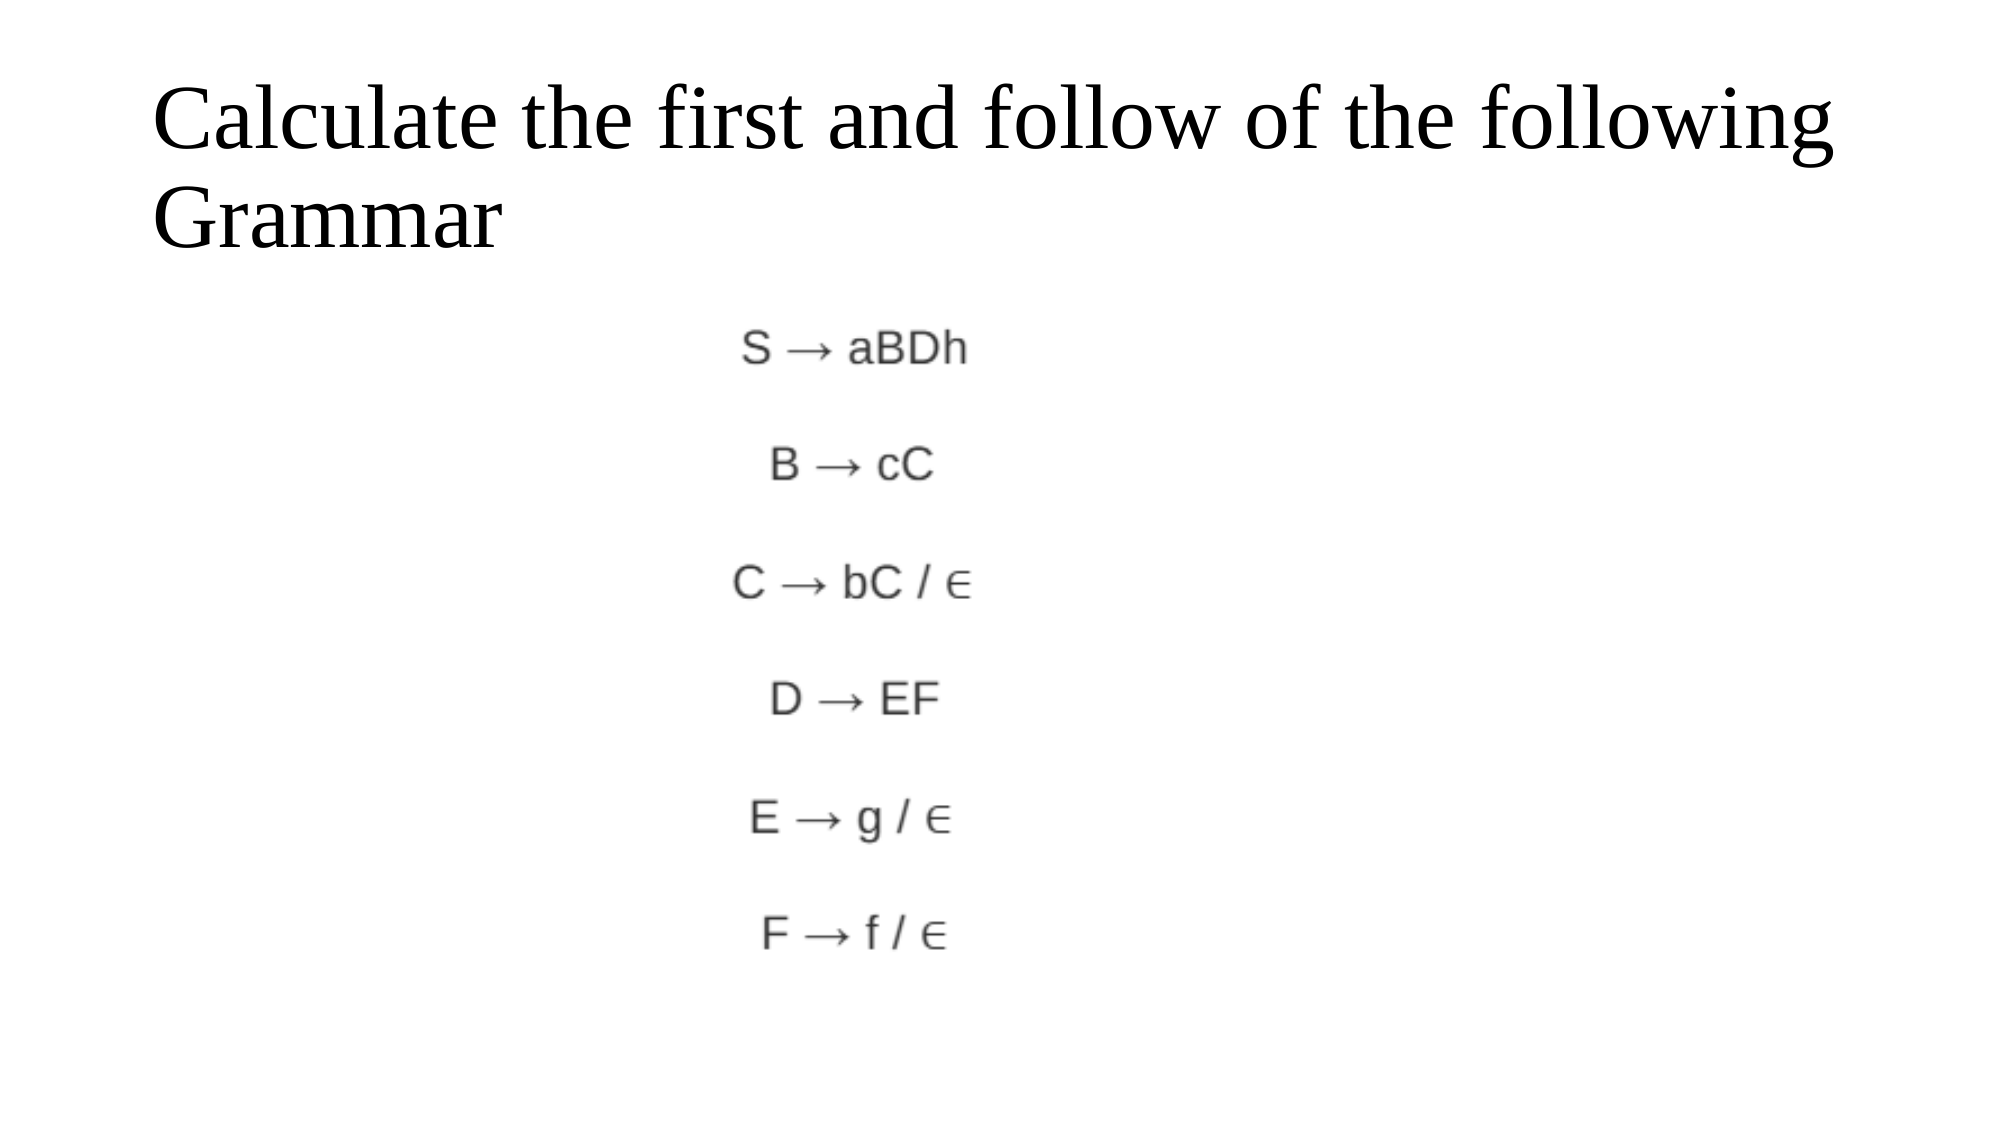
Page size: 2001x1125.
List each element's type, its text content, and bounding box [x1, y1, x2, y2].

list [655, 255, 1172, 1066]
title Calculate the first and follow of the following Grammar [137, 59, 1863, 278]
